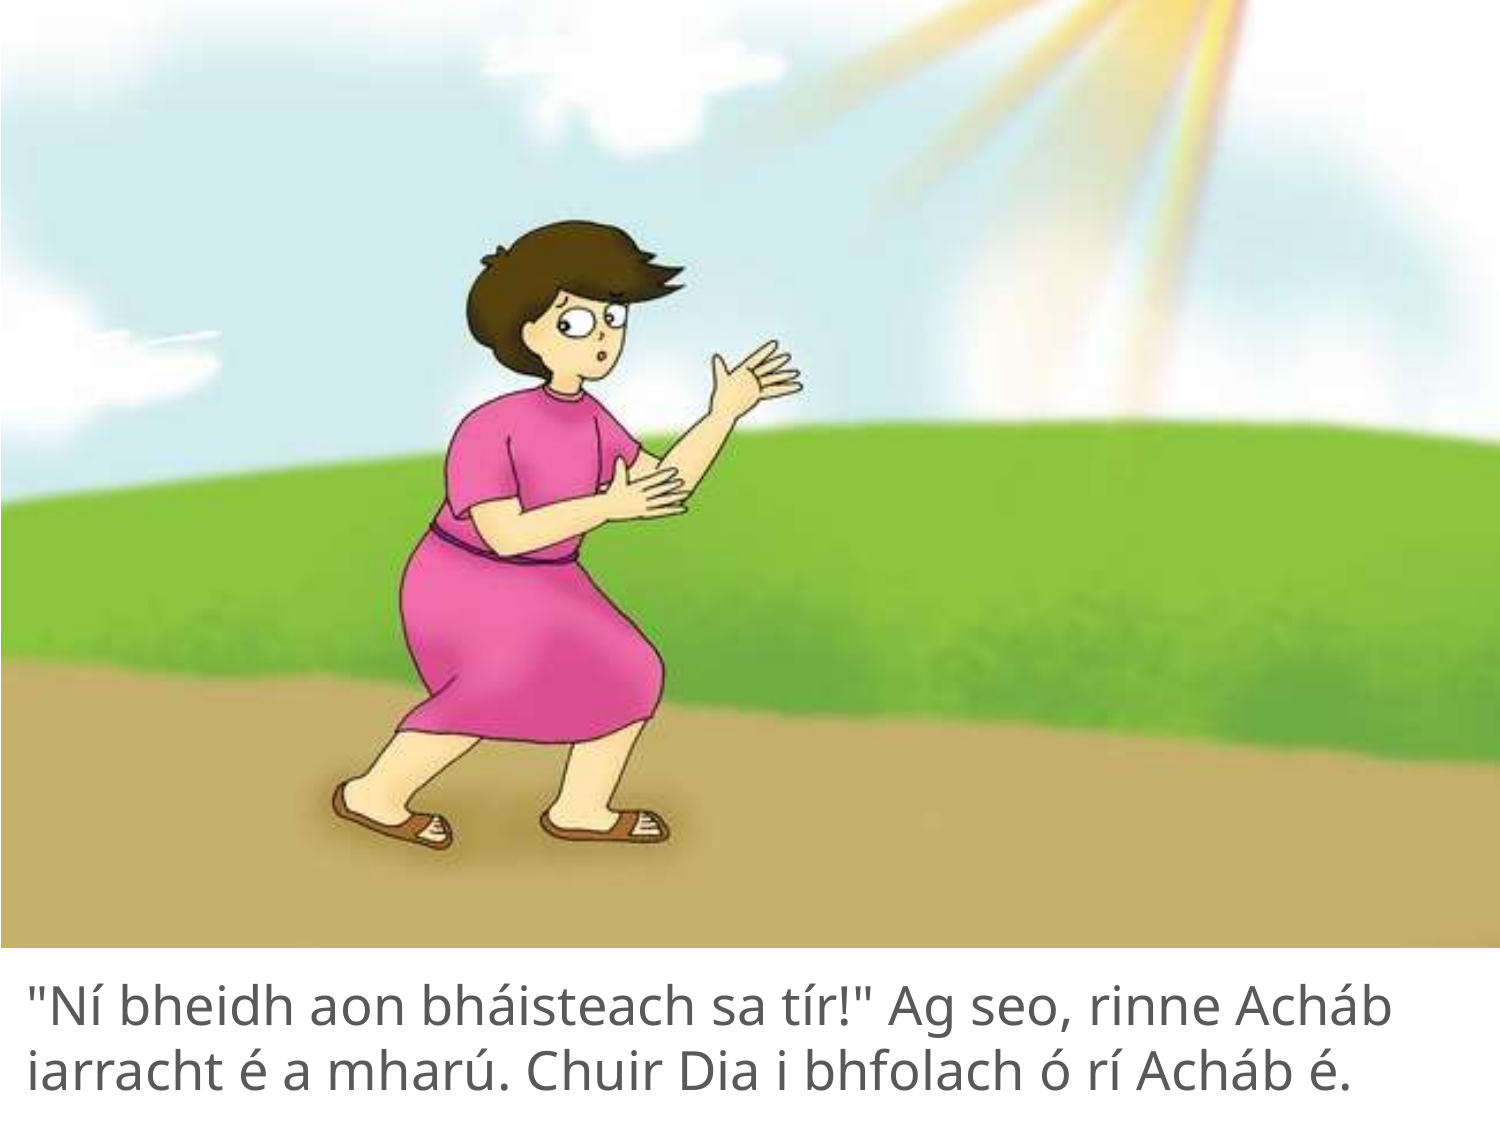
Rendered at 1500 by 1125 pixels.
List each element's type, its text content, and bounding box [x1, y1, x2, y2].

text_box "Ní bheidh aon bháisteach sa tír!" Ag seo, rinne Acháb iarracht é a mharú. Chuir Dia i bhfolach ó rí Acháb é. [11, 964, 1483, 1109]
picture [1, 0, 1500, 948]
